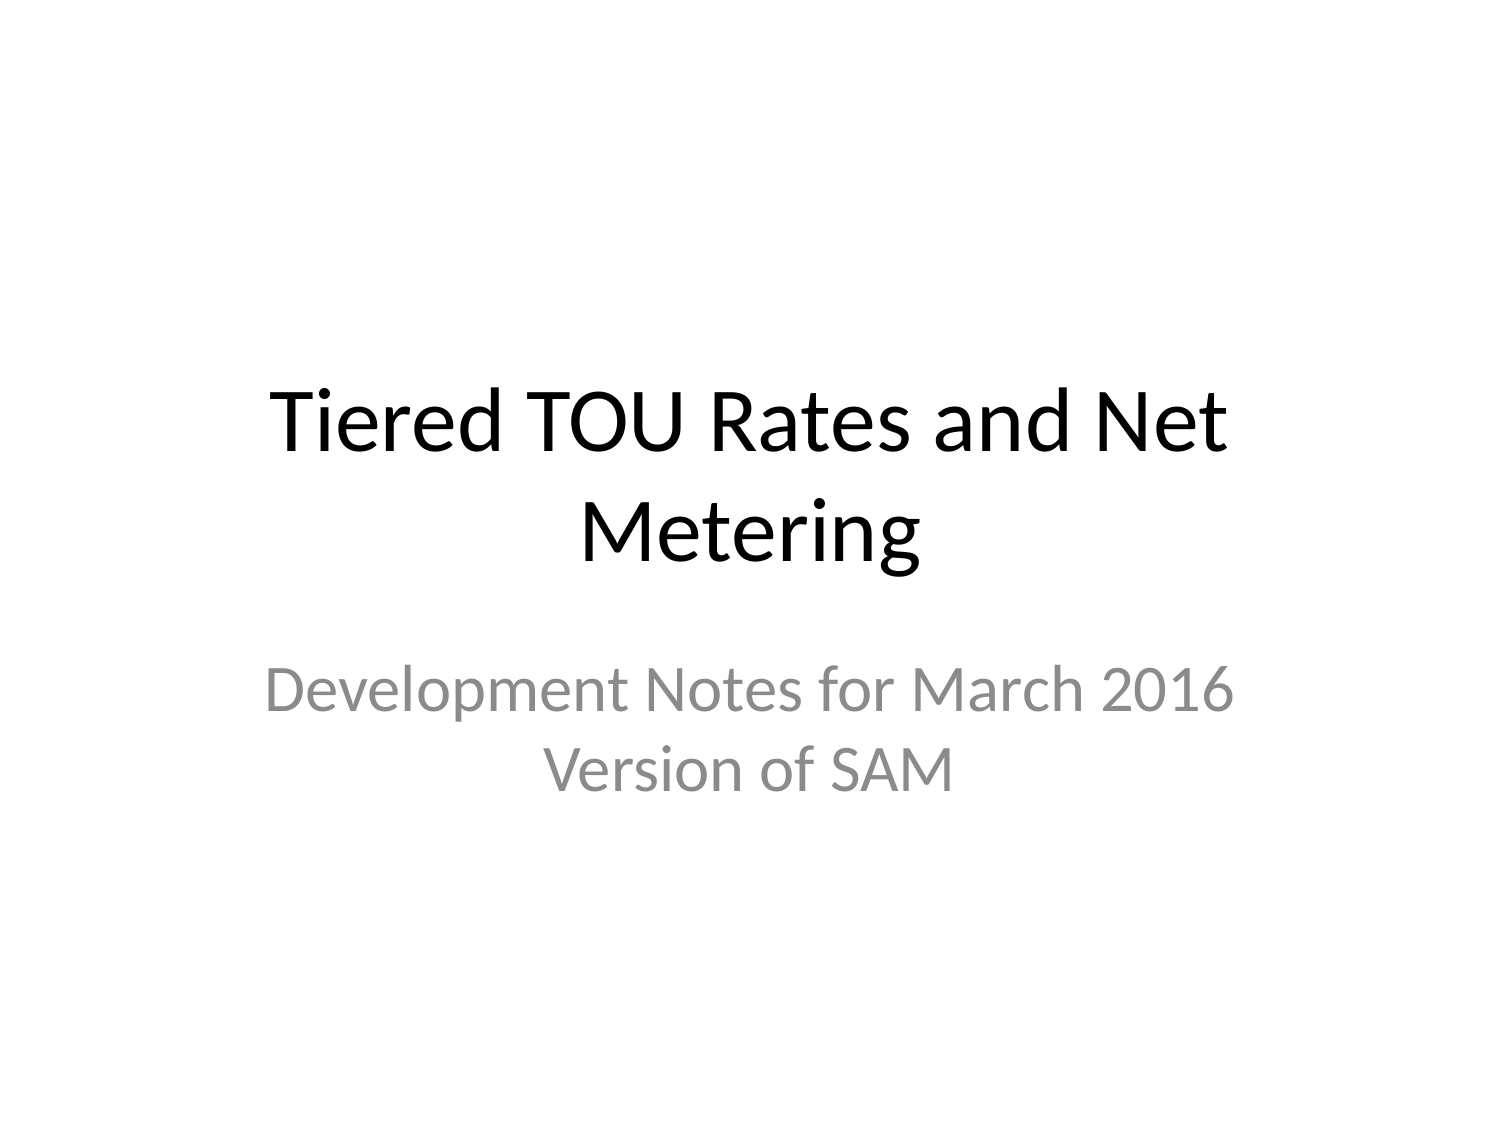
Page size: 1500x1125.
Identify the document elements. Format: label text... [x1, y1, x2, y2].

title Tiered TOU Rates and Net Metering [112, 349, 1388, 591]
subtitle Development Notes for March 2016 Version of SAM [225, 637, 1275, 925]
